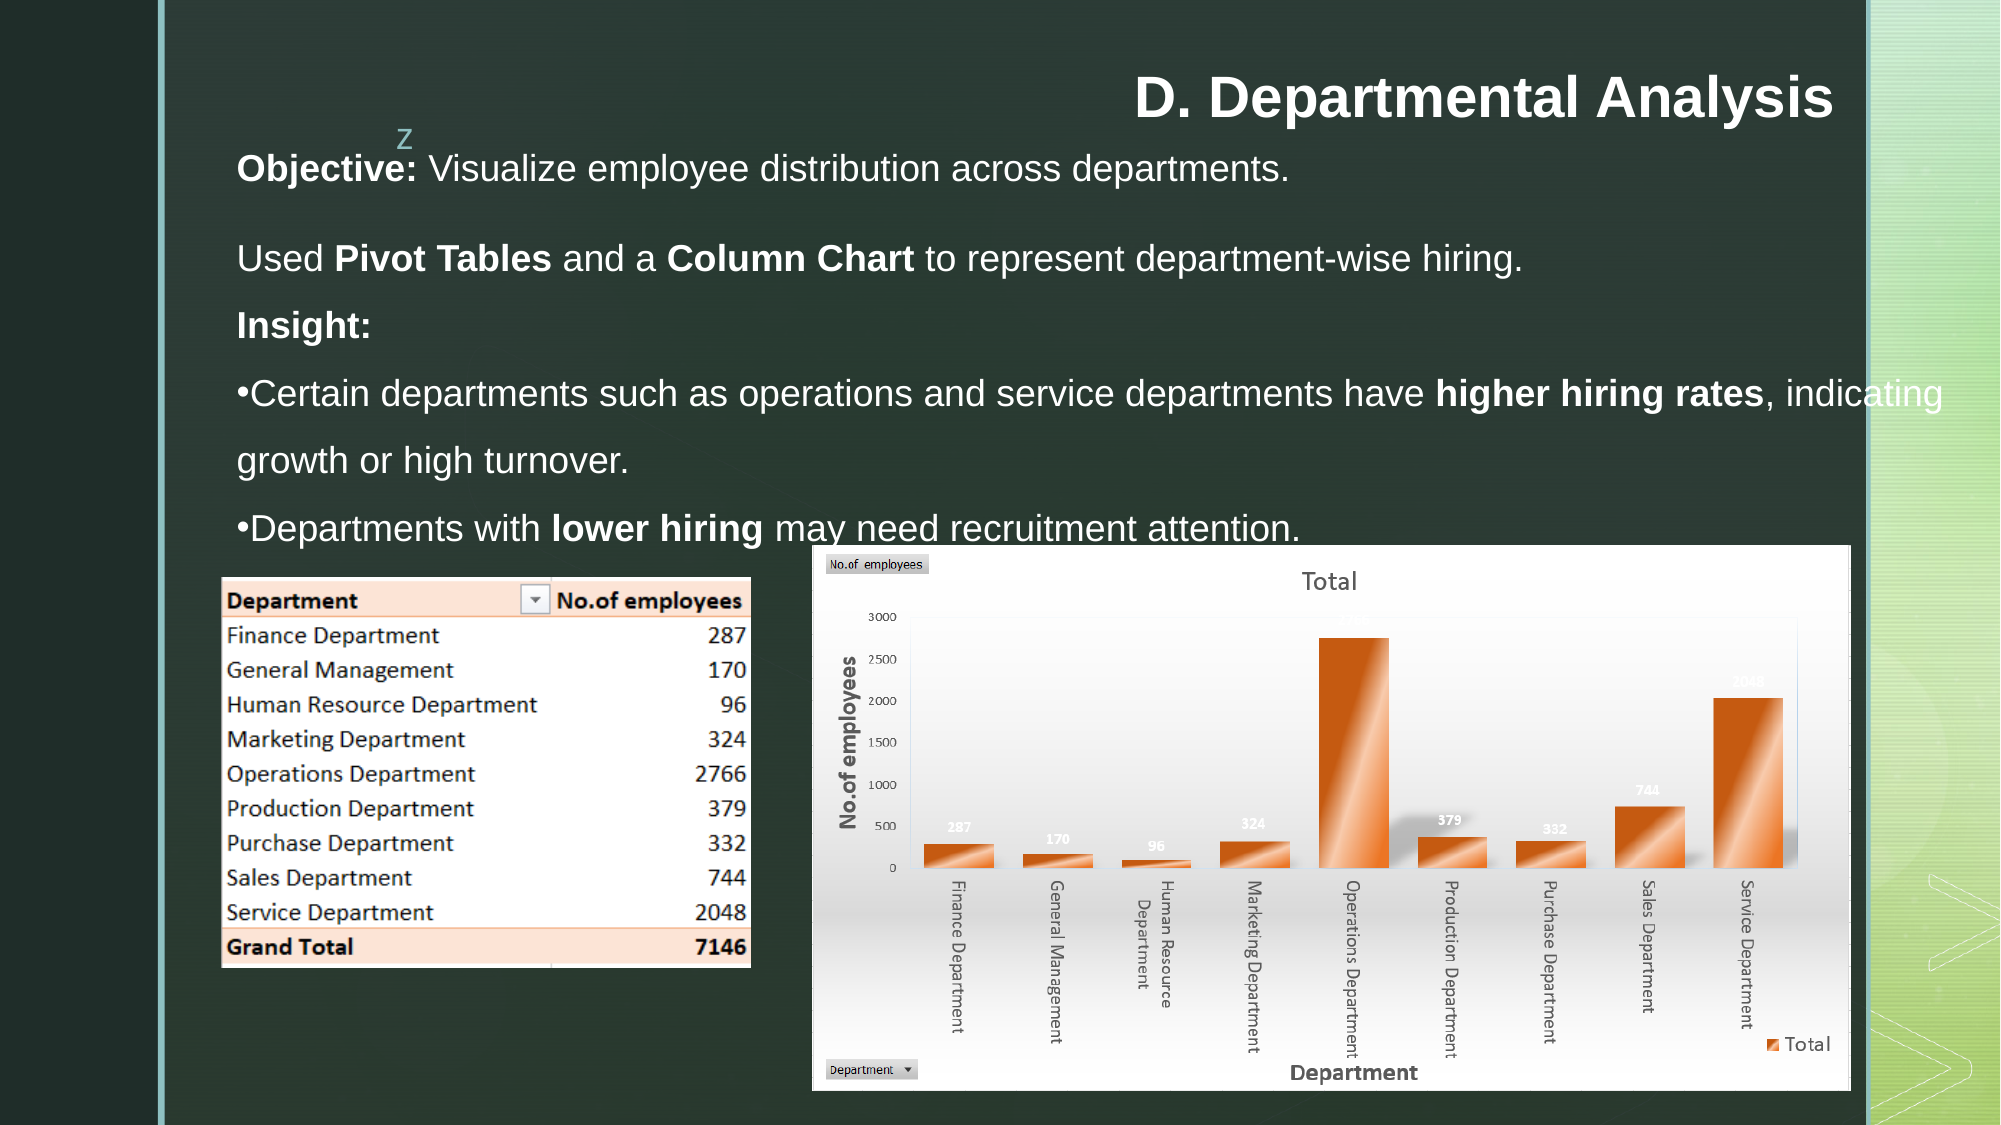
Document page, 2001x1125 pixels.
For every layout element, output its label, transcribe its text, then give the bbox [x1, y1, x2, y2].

picture [1871, 0, 2001, 1125]
title D. Departmental Analysis [976, 59, 1851, 136]
picture [811, 545, 1851, 1092]
text_box Objective: Visualize employee distribution across departments. Used Pivot Tables and a Column Chart to represent department-wise hiring. Insight: Certain departments such as operations and service departments have higher hiring rates, indicating growth or high turnover. Departments with lower hiring may need recruitment attention. [221, 136, 2000, 647]
picture [221, 577, 751, 968]
